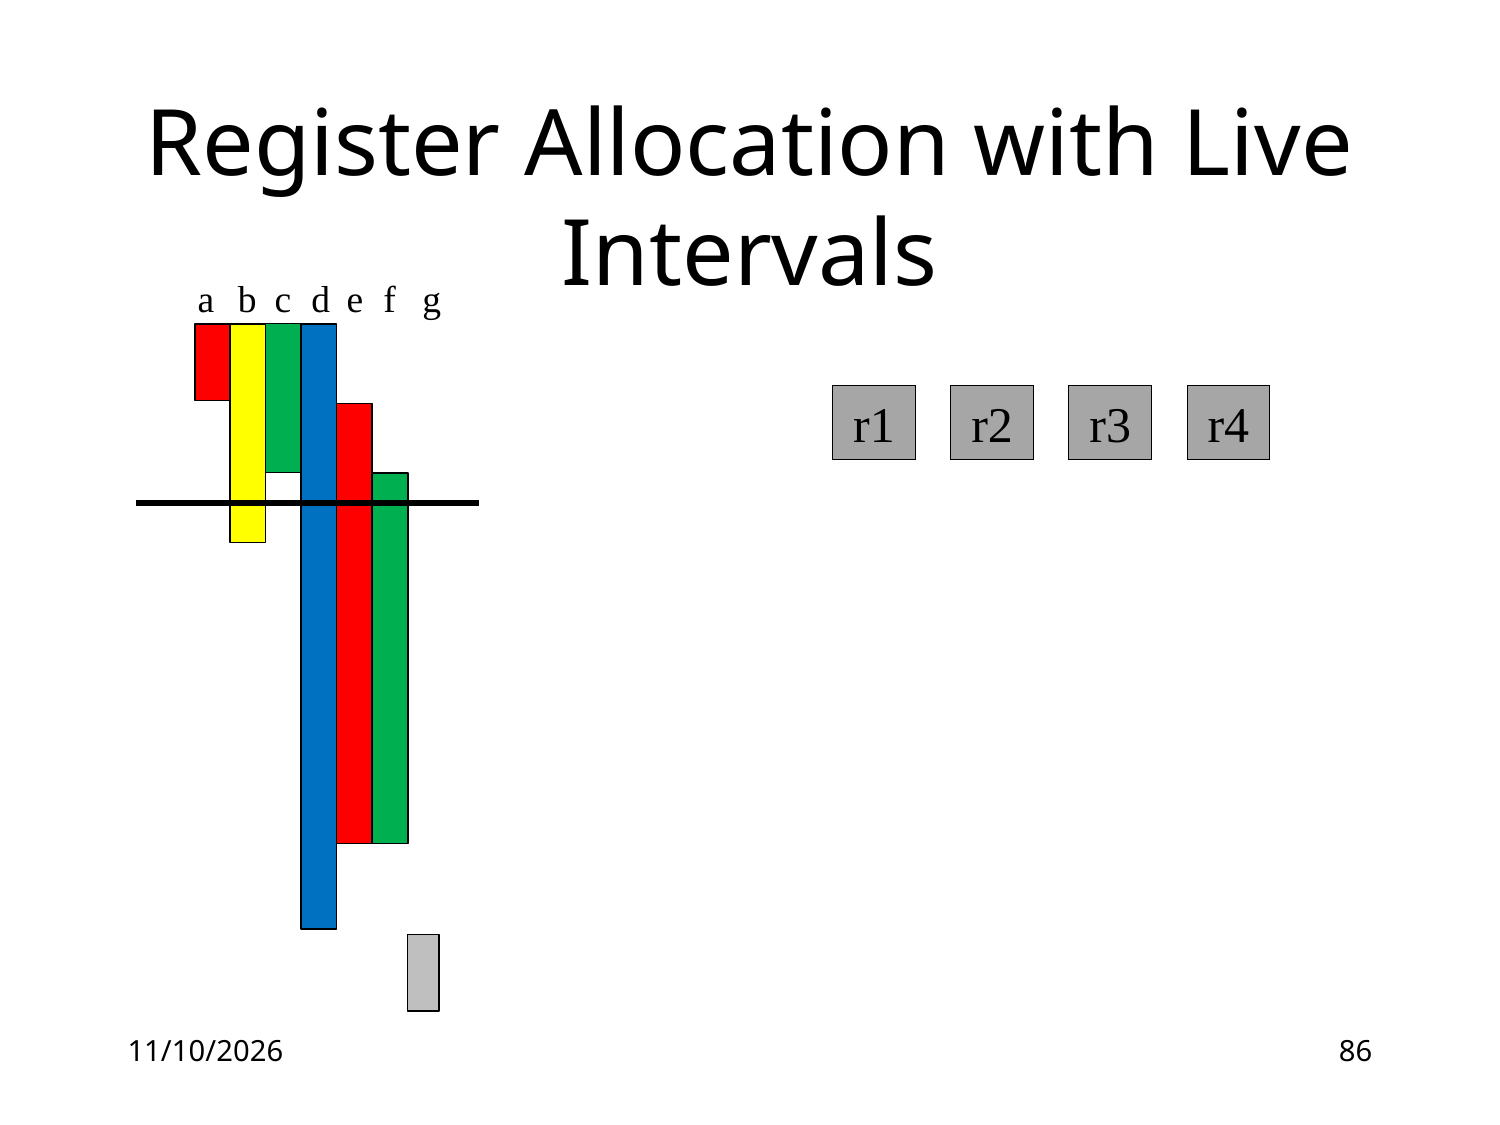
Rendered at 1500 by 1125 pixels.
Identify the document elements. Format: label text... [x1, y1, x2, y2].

text_box [336, 403, 372, 500]
text_box d [296, 267, 331, 323]
text_box [371, 473, 409, 500]
text_box r4 [1187, 385, 1270, 460]
text_box [230, 323, 266, 500]
text_box c [259, 267, 296, 323]
text_box [301, 323, 337, 500]
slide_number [112, 1024, 426, 1101]
text_box r2 [950, 385, 1034, 460]
text_box g [407, 267, 479, 327]
text_box a [182, 267, 223, 327]
text_box [265, 323, 301, 473]
title Register Allocation with Live Intervals [112, 99, 1388, 288]
text_box [336, 512, 371, 844]
text_box [194, 323, 230, 401]
text_box [371, 512, 409, 844]
text_box [301, 512, 337, 929]
text_box f [368, 267, 407, 327]
slide_number 86 [1074, 1024, 1388, 1101]
text_box e [331, 267, 368, 327]
text_box r1 [832, 385, 916, 460]
text_box b [223, 267, 259, 323]
text_box [230, 512, 266, 543]
text_box r3 [1068, 385, 1152, 460]
text_box [407, 934, 440, 1012]
